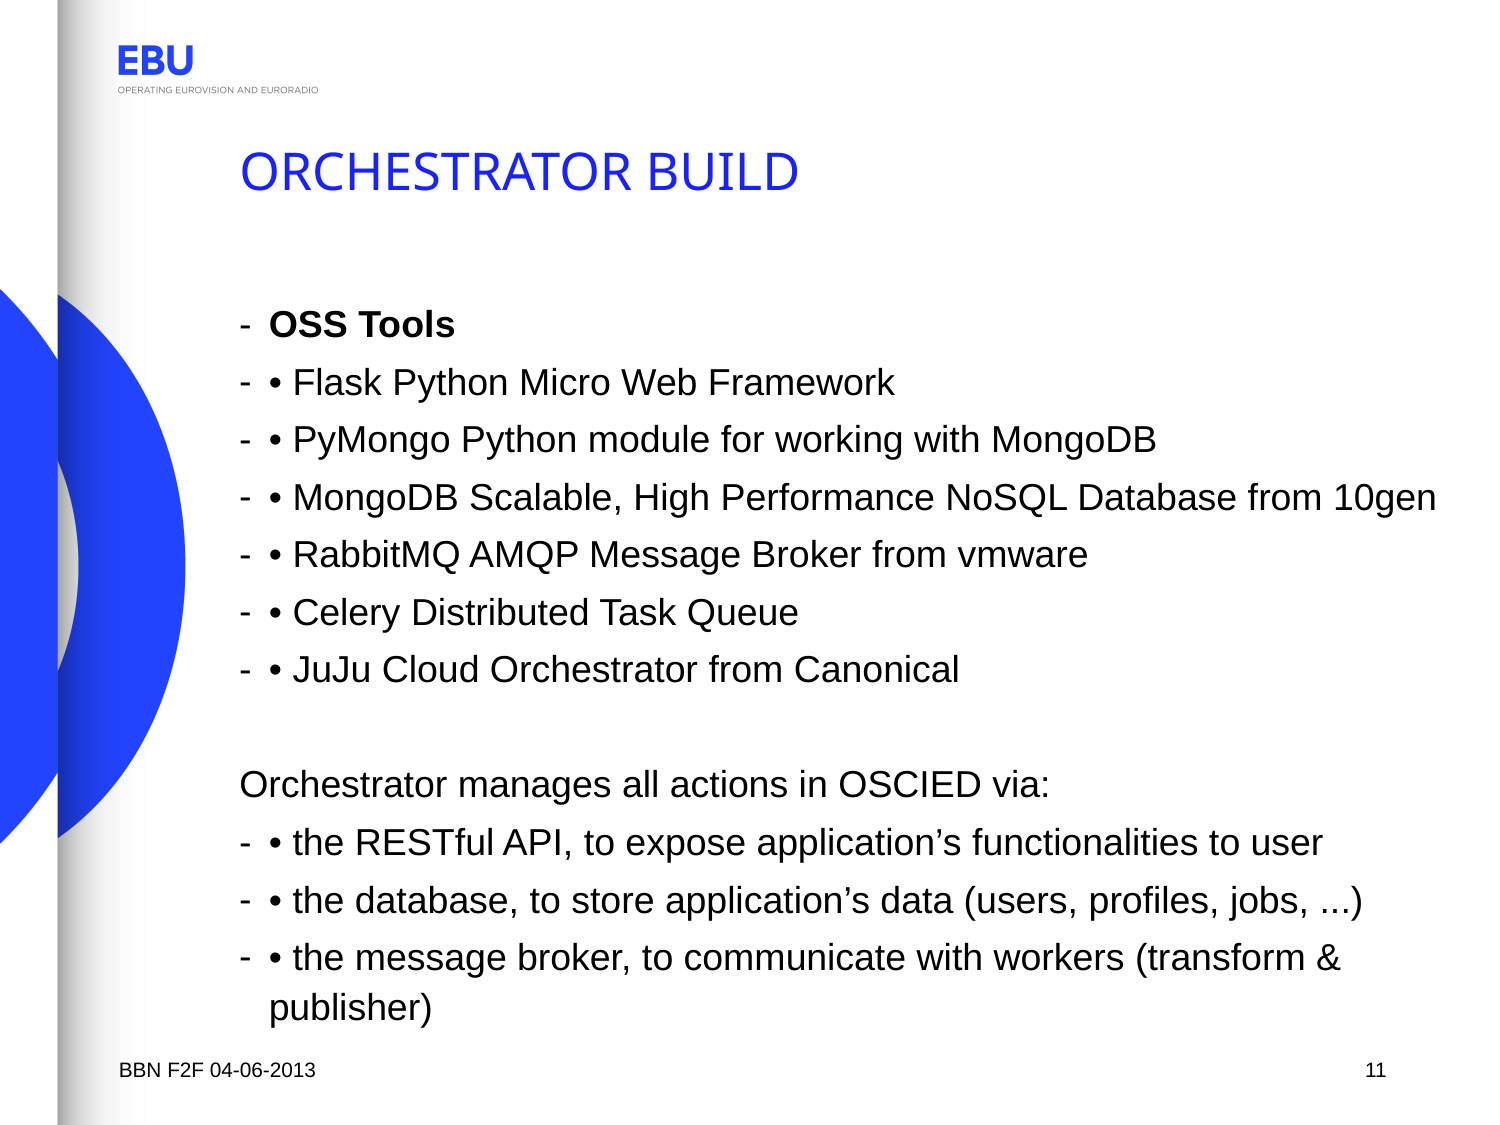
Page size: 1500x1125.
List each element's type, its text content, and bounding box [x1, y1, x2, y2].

slide_number 11 [1280, 1056, 1387, 1117]
list OSS Tools • Flask Python Micro Web Framework • PyMongo Python module for working with MongoDB • MongoDB Scalable, High Performance NoSQL Database from 10gen • RabbitMQ AMQP Message Broker from vmware • Celery Distributed Task Queue • JuJu Cloud Orchestrator from Canonical Orchestrator manages all actions in OSCIED via: • the RESTful API, to expose application’s functionalities to user • the database, to store application’s data (users, profiles, jobs, ...) • the message broker, to communicate with workers (transform & publisher) [239, 295, 1454, 1010]
title Orchestrator build [239, 138, 1281, 295]
picture [0, 0, 1500, 1125]
footer BBN f2f 04-06-2013 [118, 1056, 931, 1117]
